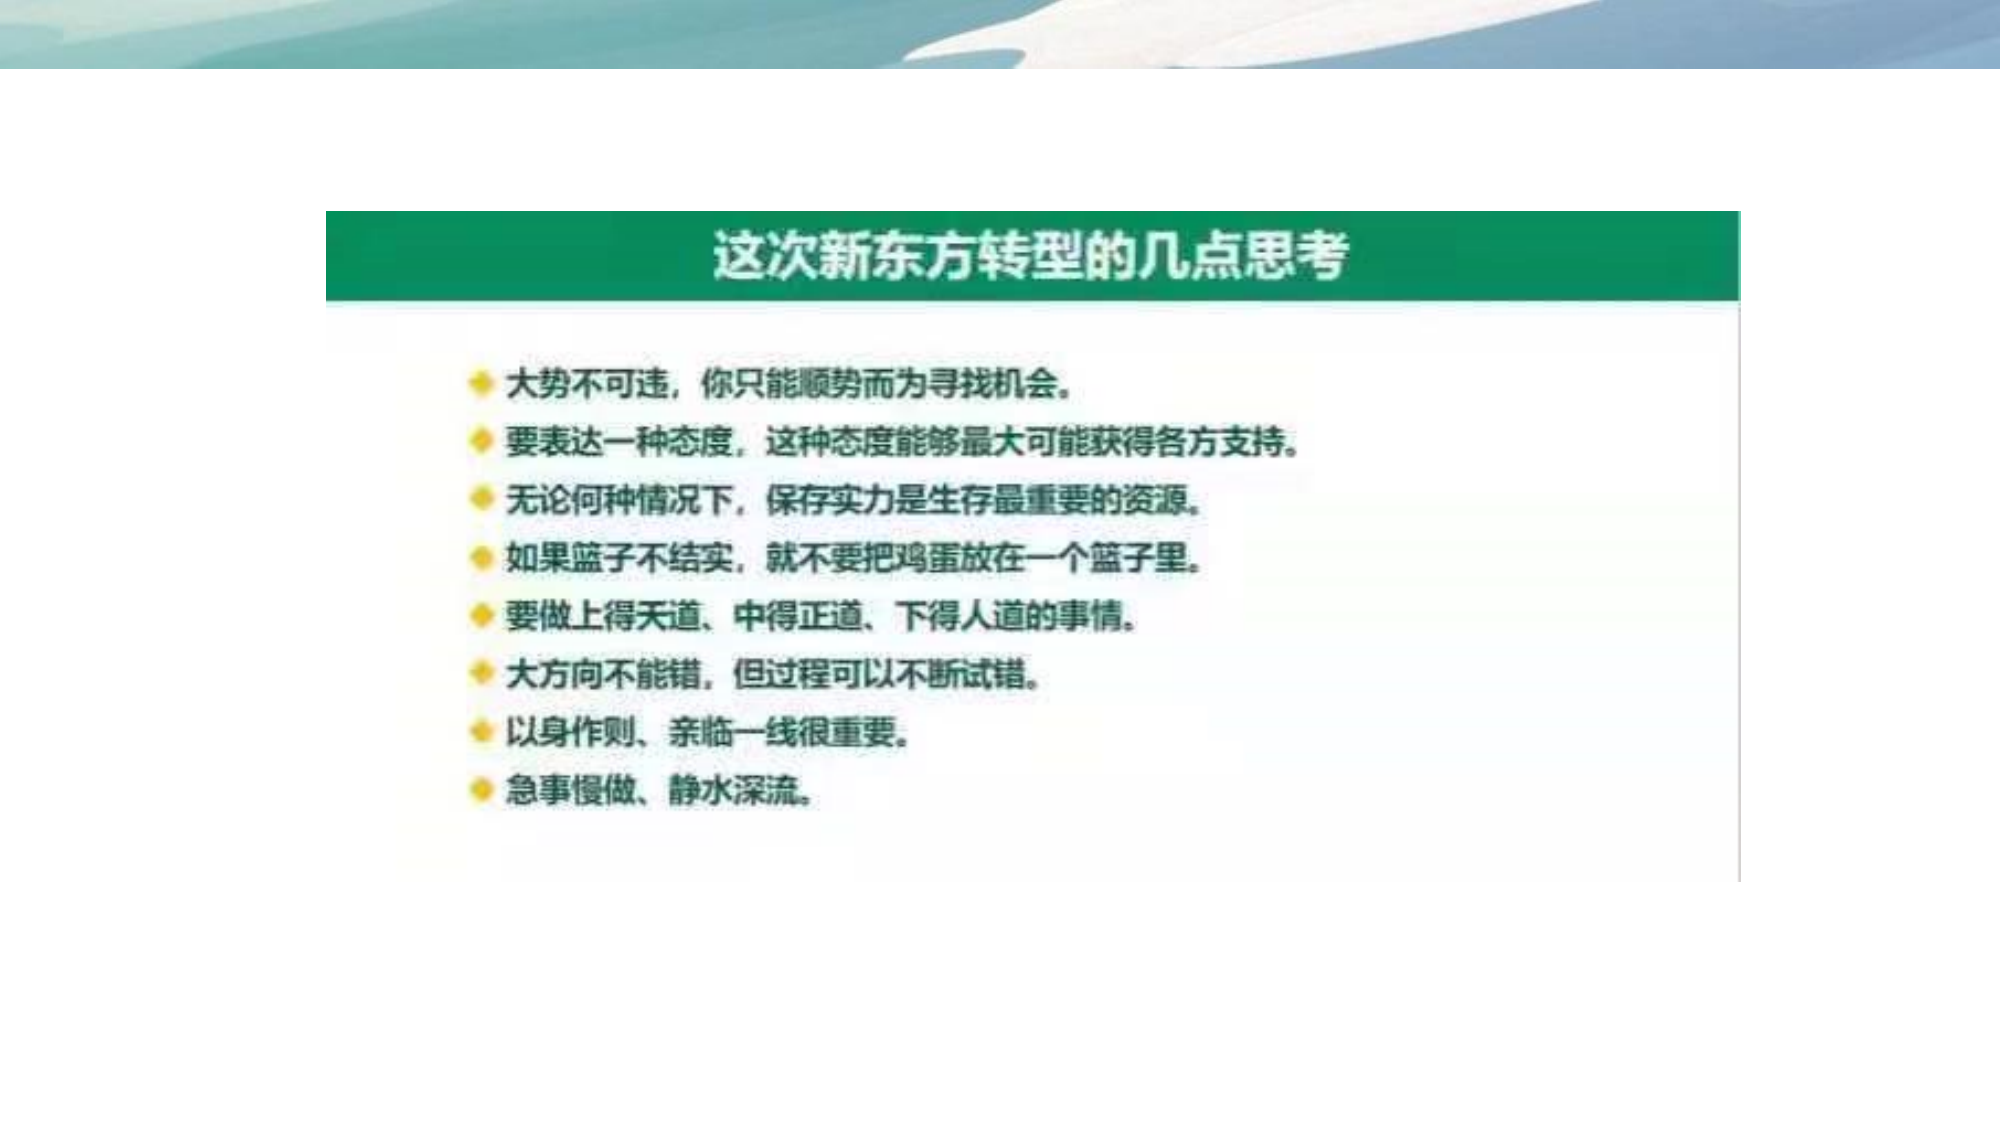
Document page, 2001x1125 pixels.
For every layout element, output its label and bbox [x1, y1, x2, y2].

picture [0, 0, 2000, 69]
picture [326, 211, 1741, 882]
